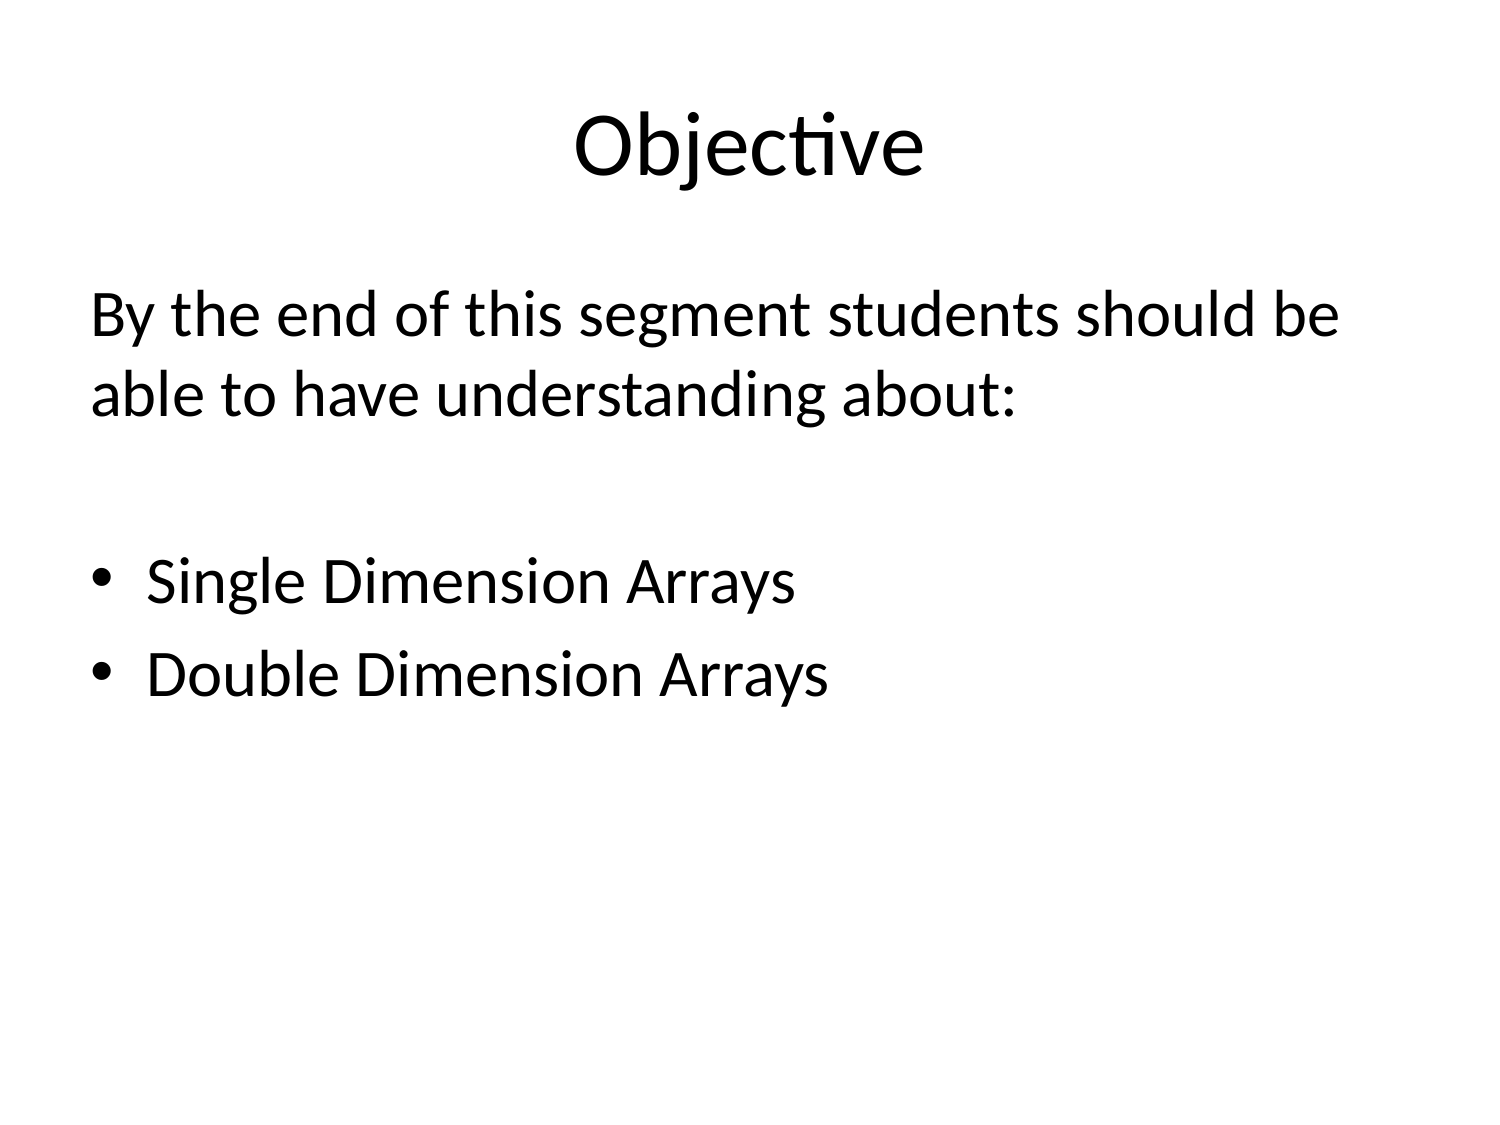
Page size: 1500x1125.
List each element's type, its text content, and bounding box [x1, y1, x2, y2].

title Objective [75, 45, 1425, 233]
list By the end of this segment students should be able to have understanding about: Single Dimension Arrays Double Dimension Arrays [75, 262, 1425, 1005]
